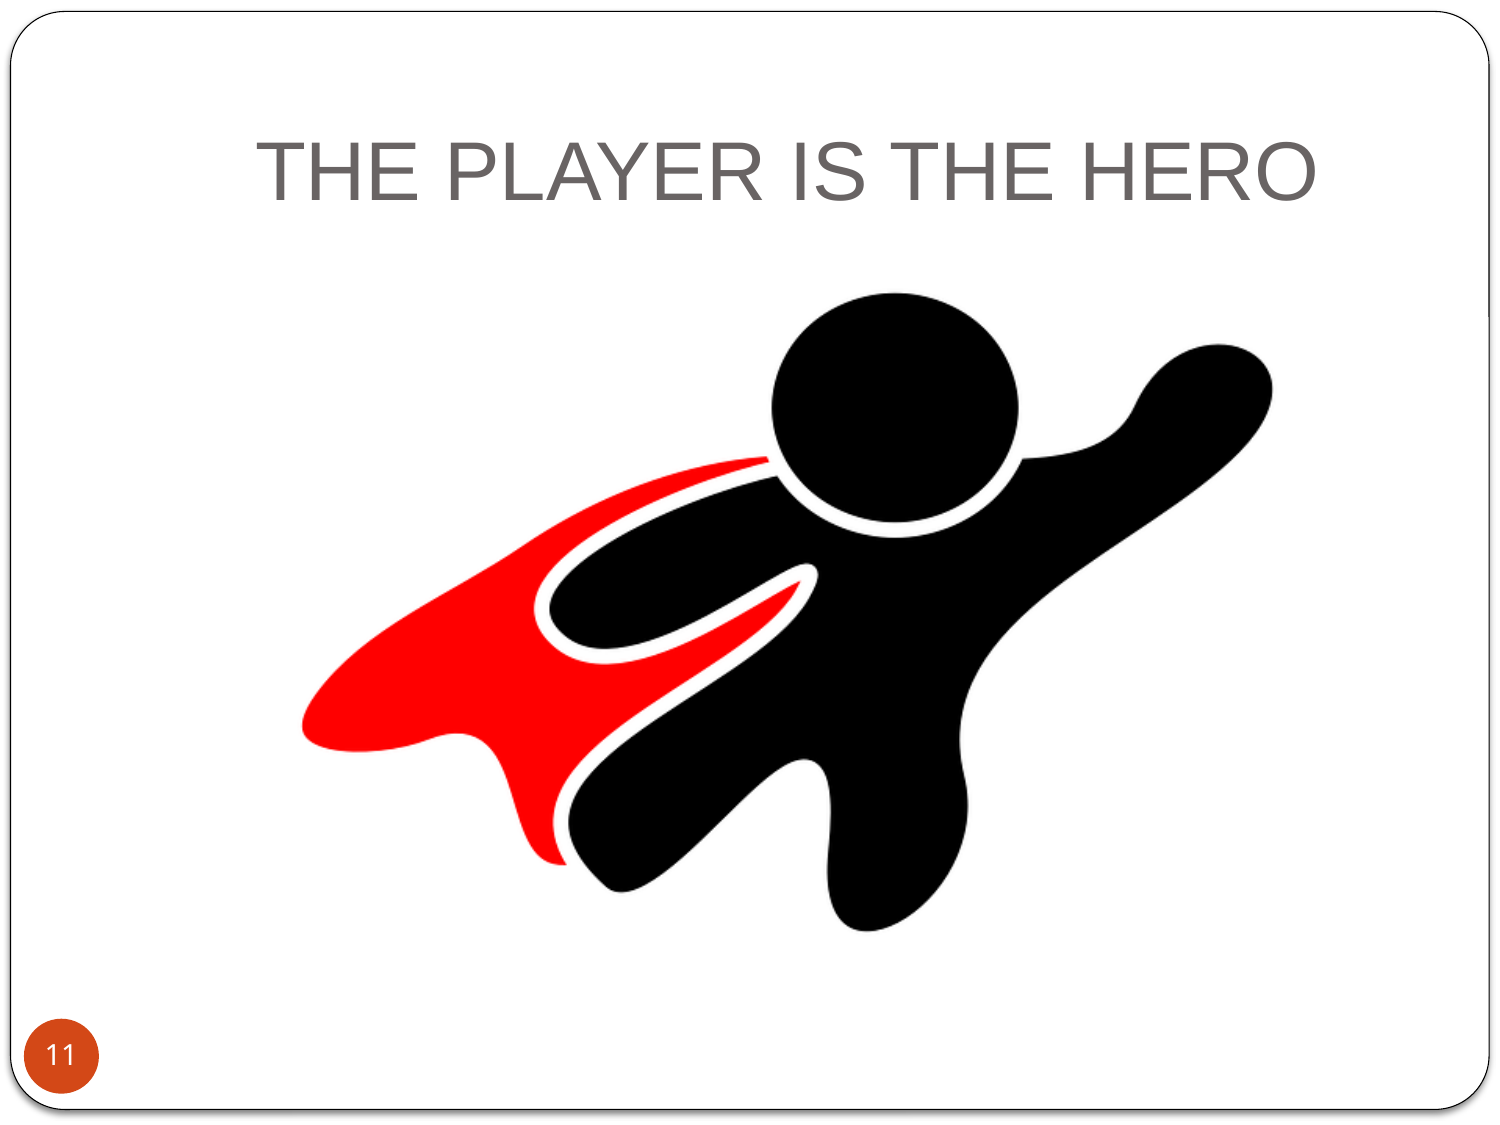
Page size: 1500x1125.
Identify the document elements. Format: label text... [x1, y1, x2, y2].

title THE PLAYER IS THE HERO [150, 45, 1425, 233]
slide_number 11 [23, 1018, 99, 1094]
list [287, 278, 1288, 947]
